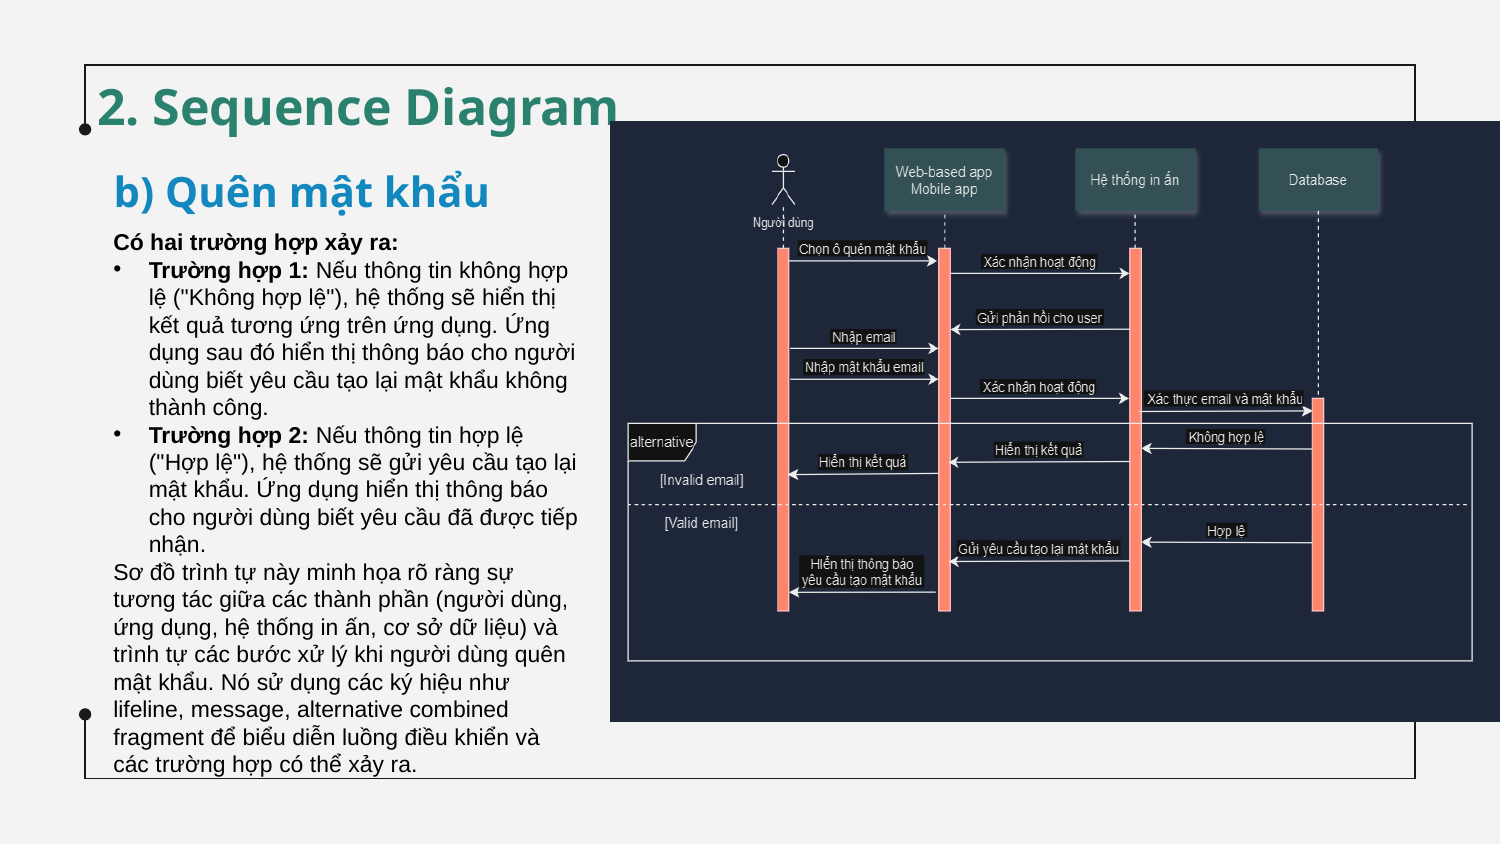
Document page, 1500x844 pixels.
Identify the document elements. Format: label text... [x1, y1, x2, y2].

title 2. Sequence Diagram [82, 65, 800, 150]
text_box Có hai trường hợp xảy ra: Trường hợp 1: Nếu thông tin không hợp lệ ("Không hợp lệ"), hệ thống sẽ hiển thị kết quả tương ứng trên ứng dụng. Ứng dụng sau đó hiển thị thông báo cho người dùng biết yêu cầu tạo lại mật khẩu không thành công. Trường hợp 2: Nếu thông tin hợp lệ ("Hợp lệ"), hệ thống sẽ gửi yêu cầu tạo lại mật khẩu. Ứng dụng hiển thị thông báo cho người dùng biết yêu cầu đã được tiếp nhận. Sơ đồ trình tự này minh họa rõ ràng sự tương tác giữa các thành phần (người dùng, ứng dụng, hệ thống in ấn, cơ sở dữ liệu) và trình tự các bước xử lý khi người dùng quên mật khẩu. Nó sử dụng các ký hiệu như lifeline, message, alternative combined fragment để biểu diễn luồng điều khiển và các trường hợp có thể xảy ra. [98, 220, 595, 785]
text_box b) Quên mật khẩu [98, 136, 510, 220]
picture [610, 121, 1500, 722]
